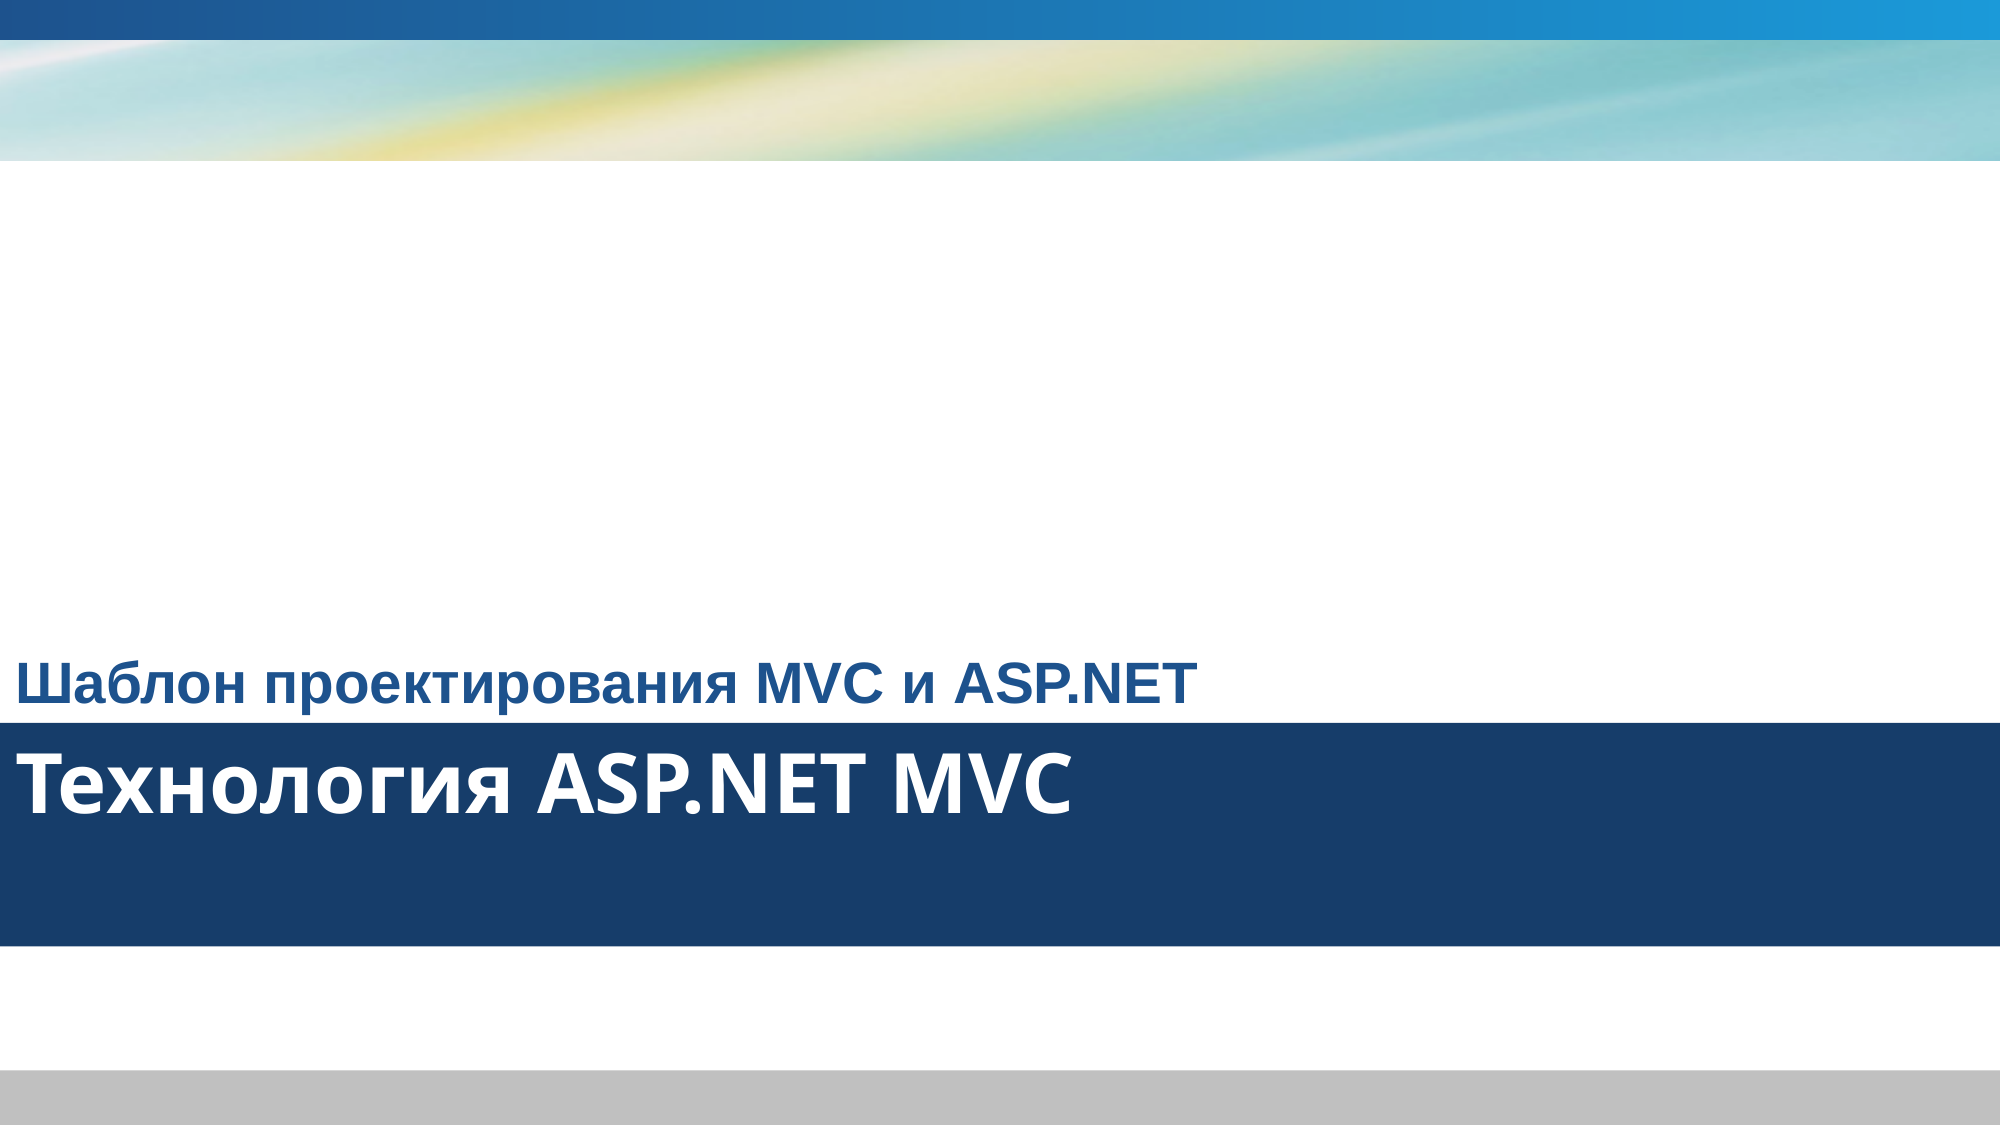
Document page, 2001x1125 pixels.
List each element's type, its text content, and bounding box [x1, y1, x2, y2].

list Шаблон проектирования MVC и ASP.NET [0, 476, 2000, 724]
picture [0, 39, 2000, 161]
title Технология ASP.NET MVC [0, 724, 2000, 947]
